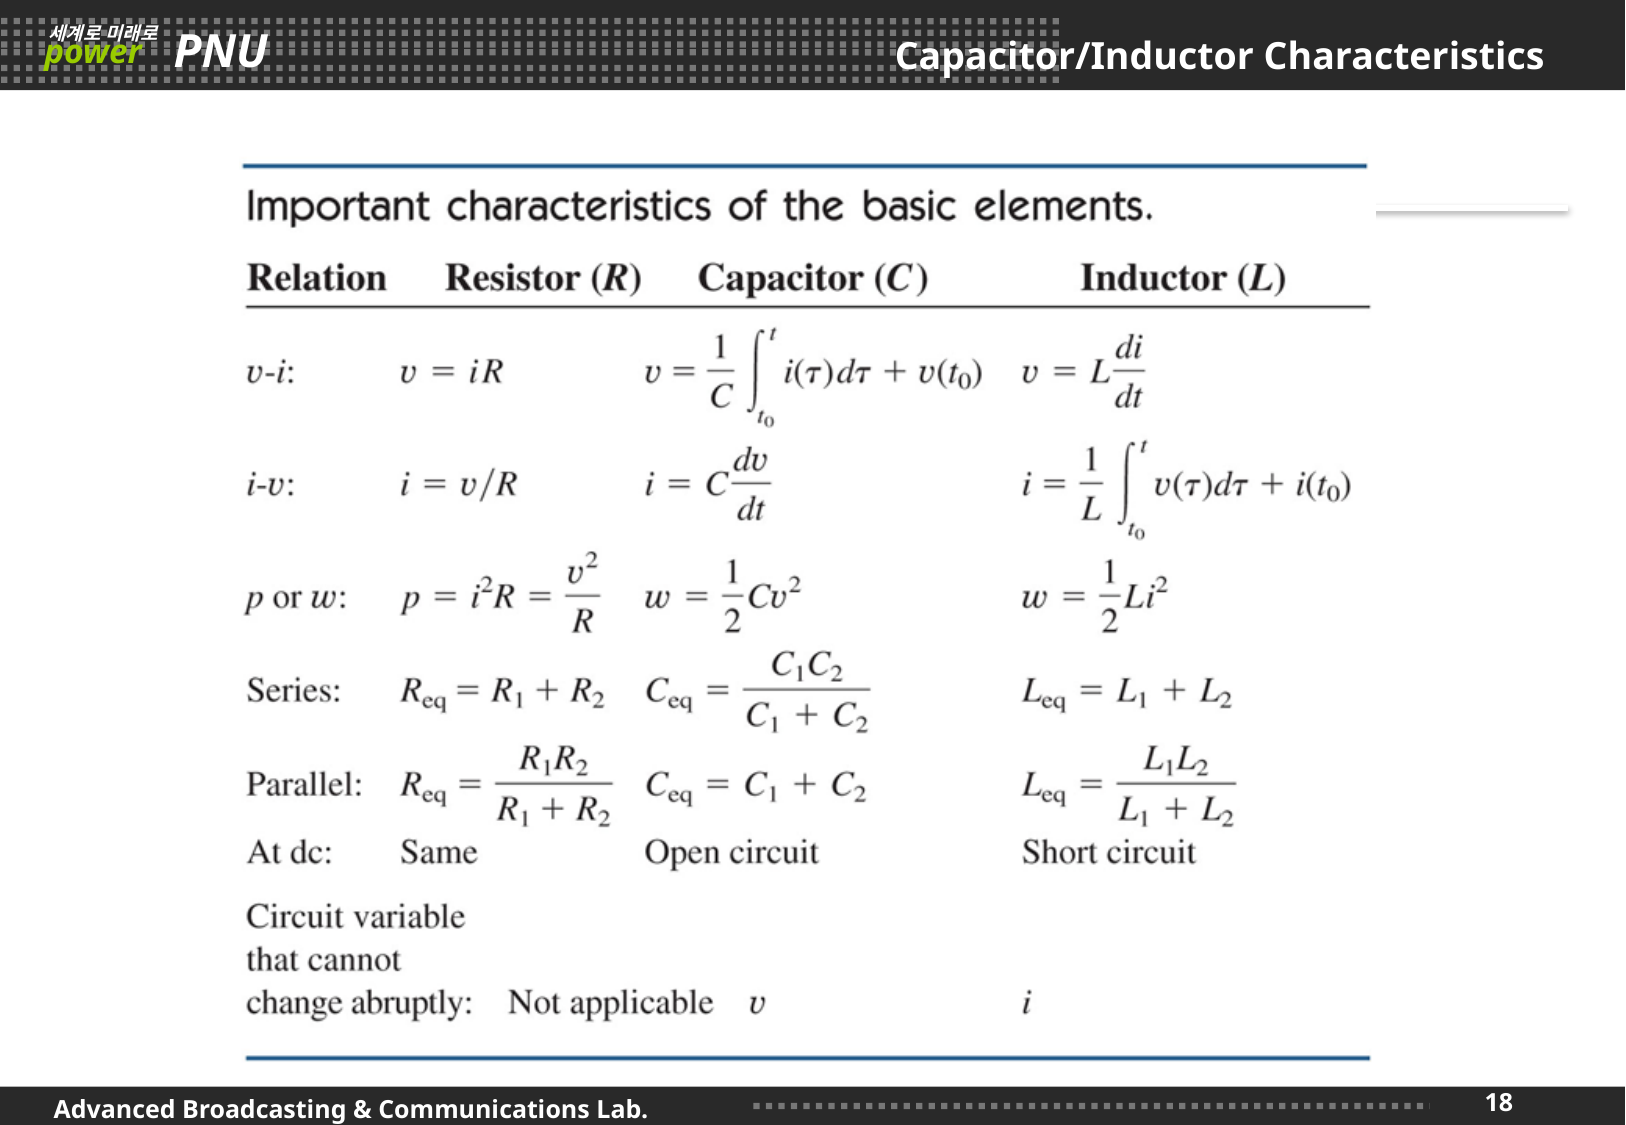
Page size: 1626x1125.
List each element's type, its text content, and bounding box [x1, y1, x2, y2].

title Capacitor/Inductor Characteristics [0, 0, 1625, 89]
picture [239, 148, 1377, 1073]
